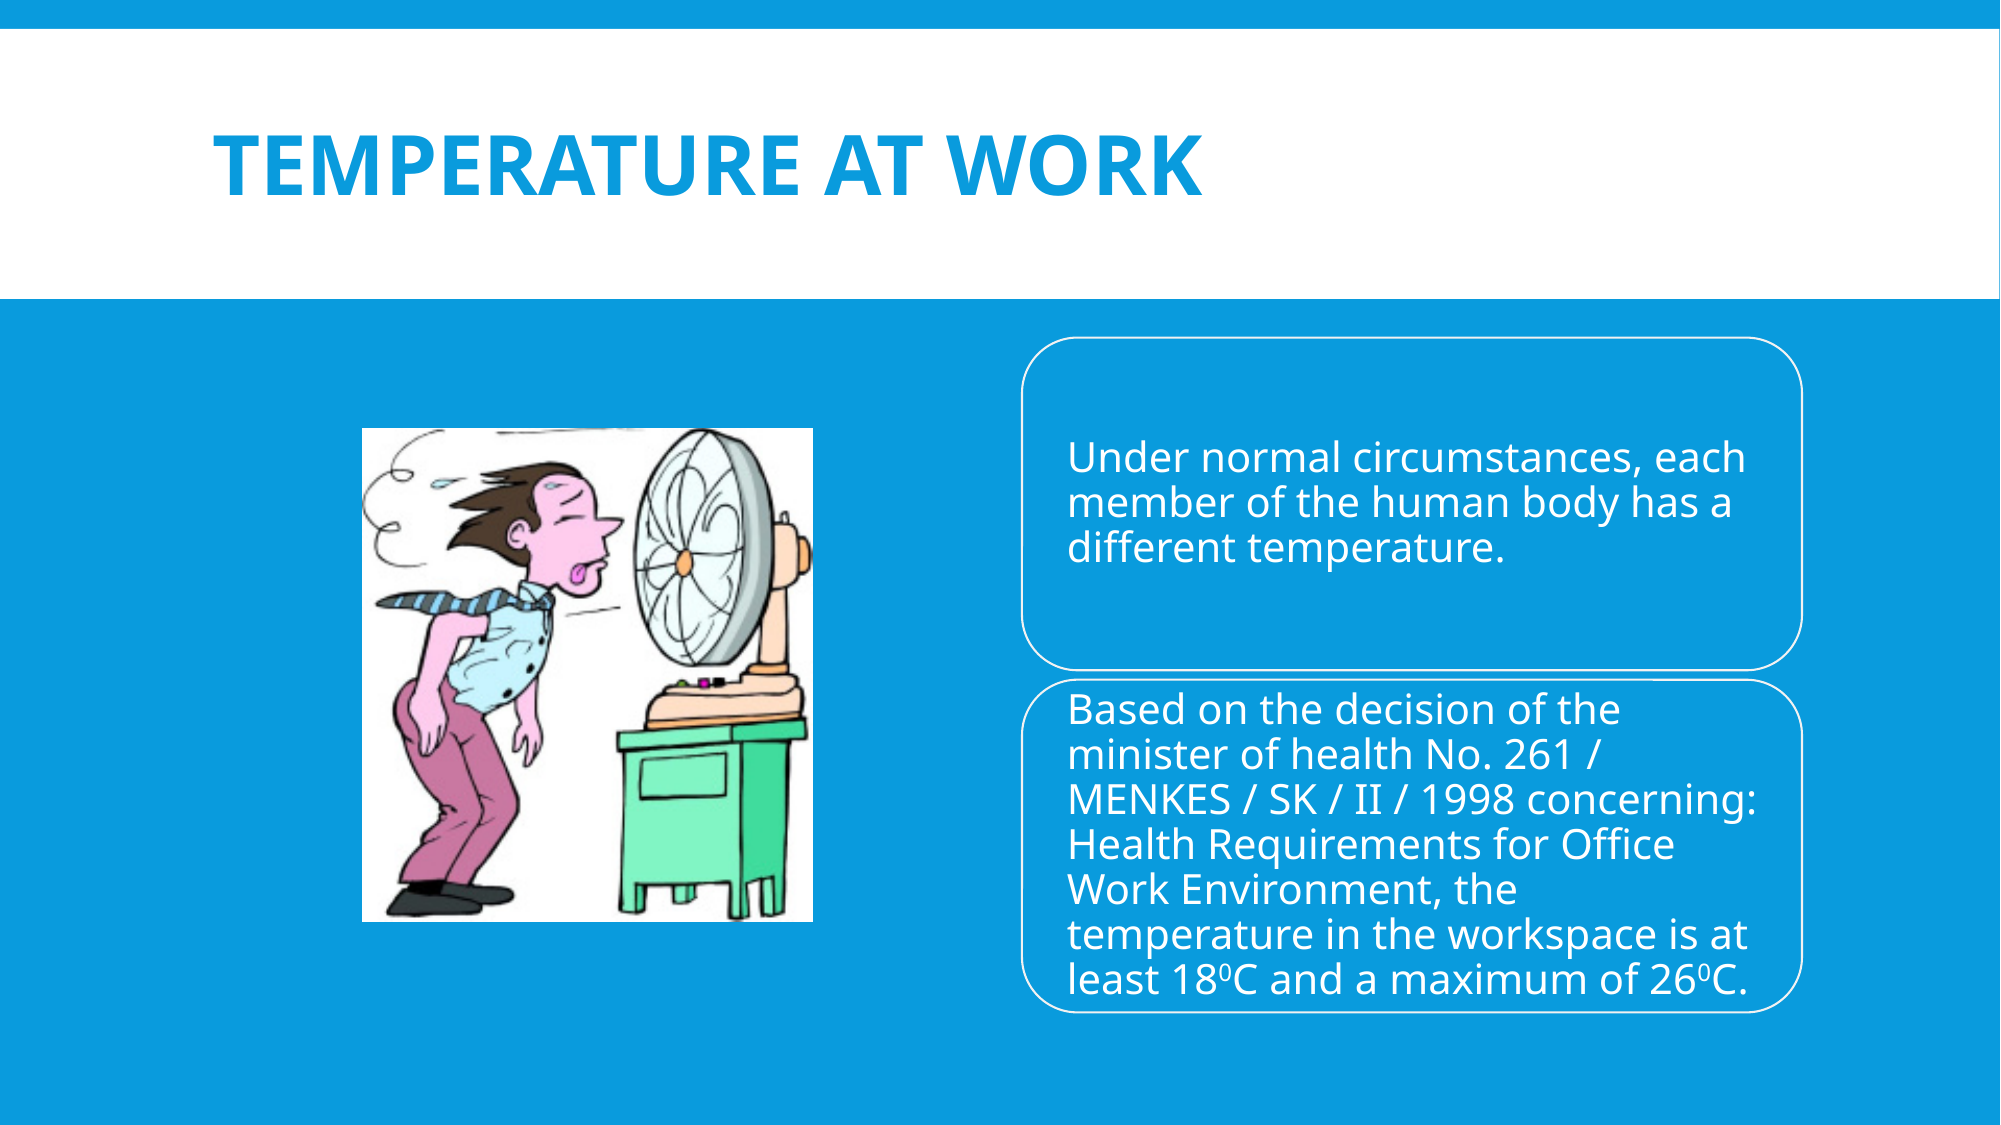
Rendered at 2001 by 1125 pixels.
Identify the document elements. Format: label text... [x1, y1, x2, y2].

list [362, 427, 813, 923]
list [1021, 329, 1803, 1021]
title Temperature at work [197, 46, 1803, 295]
